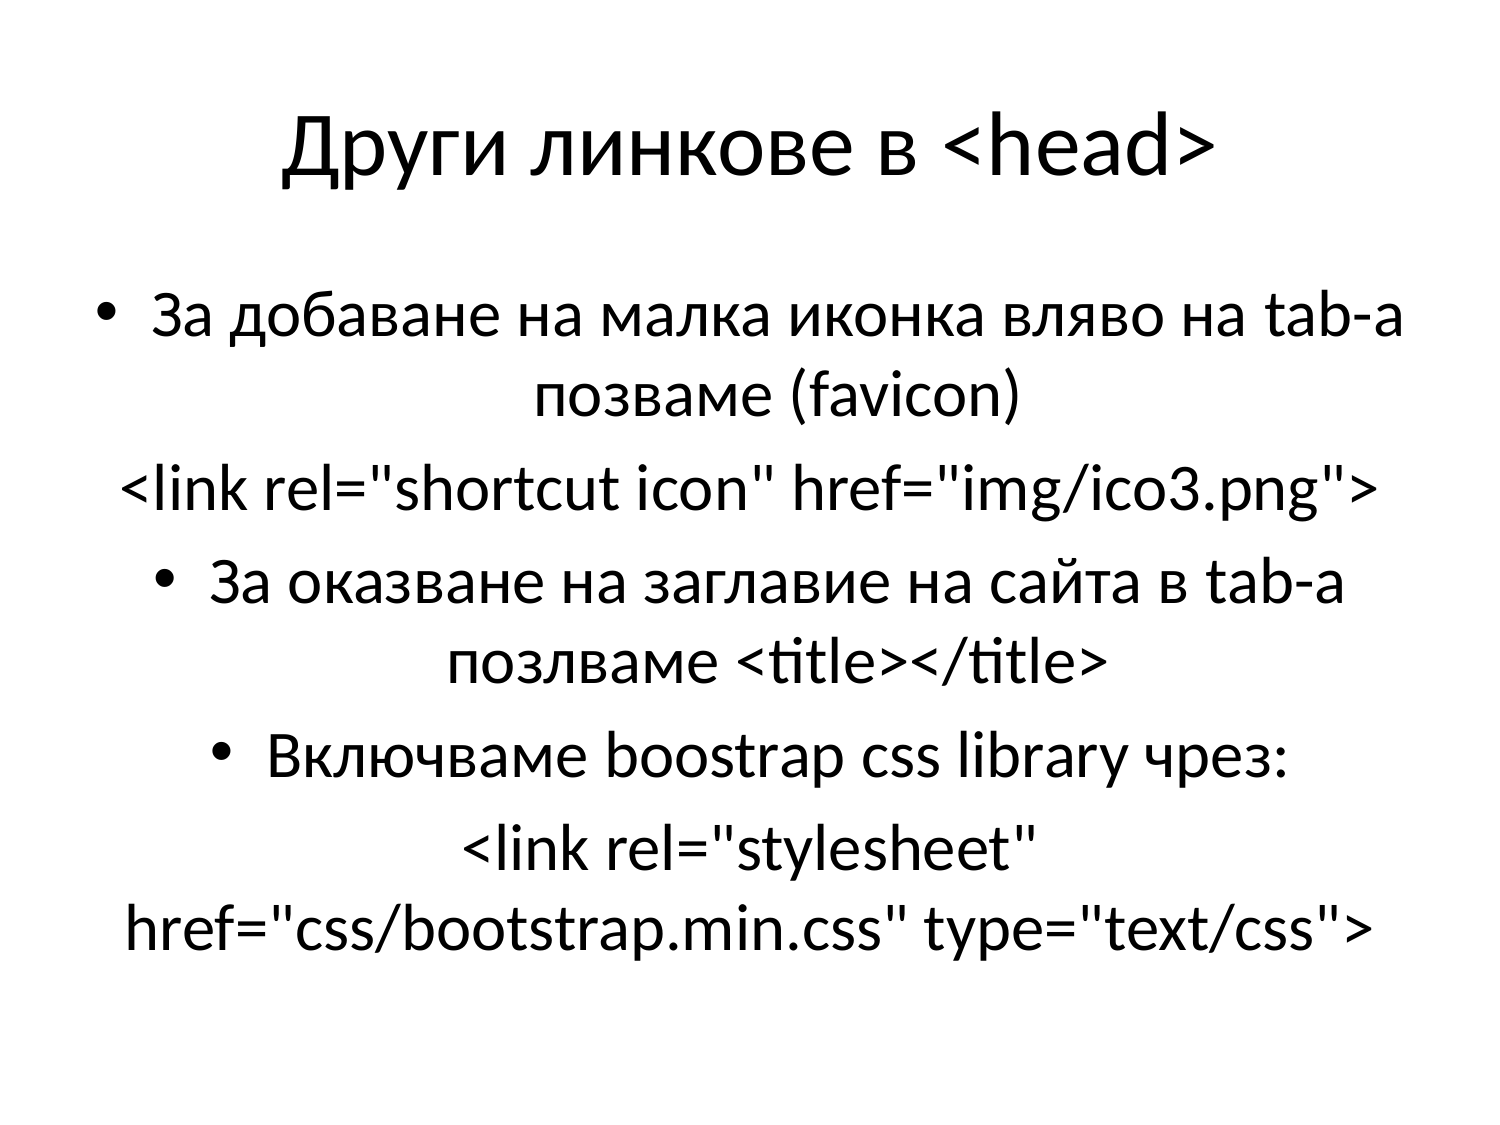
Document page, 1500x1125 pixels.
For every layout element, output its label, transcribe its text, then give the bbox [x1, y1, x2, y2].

list За добаване на малка иконка вляво на tab-a позваме (favicon) <link rel="shortcut icon" href="img/ico3.png"> За оказване на заглавие на сайта в tab-а позлваме <title></title> Включваме boostrap css library чрез: <link rel="stylesheet" href="css/bootstrap.min.css" type="text/css"> [75, 262, 1425, 1005]
title Други линкове в <head> [75, 45, 1425, 233]
